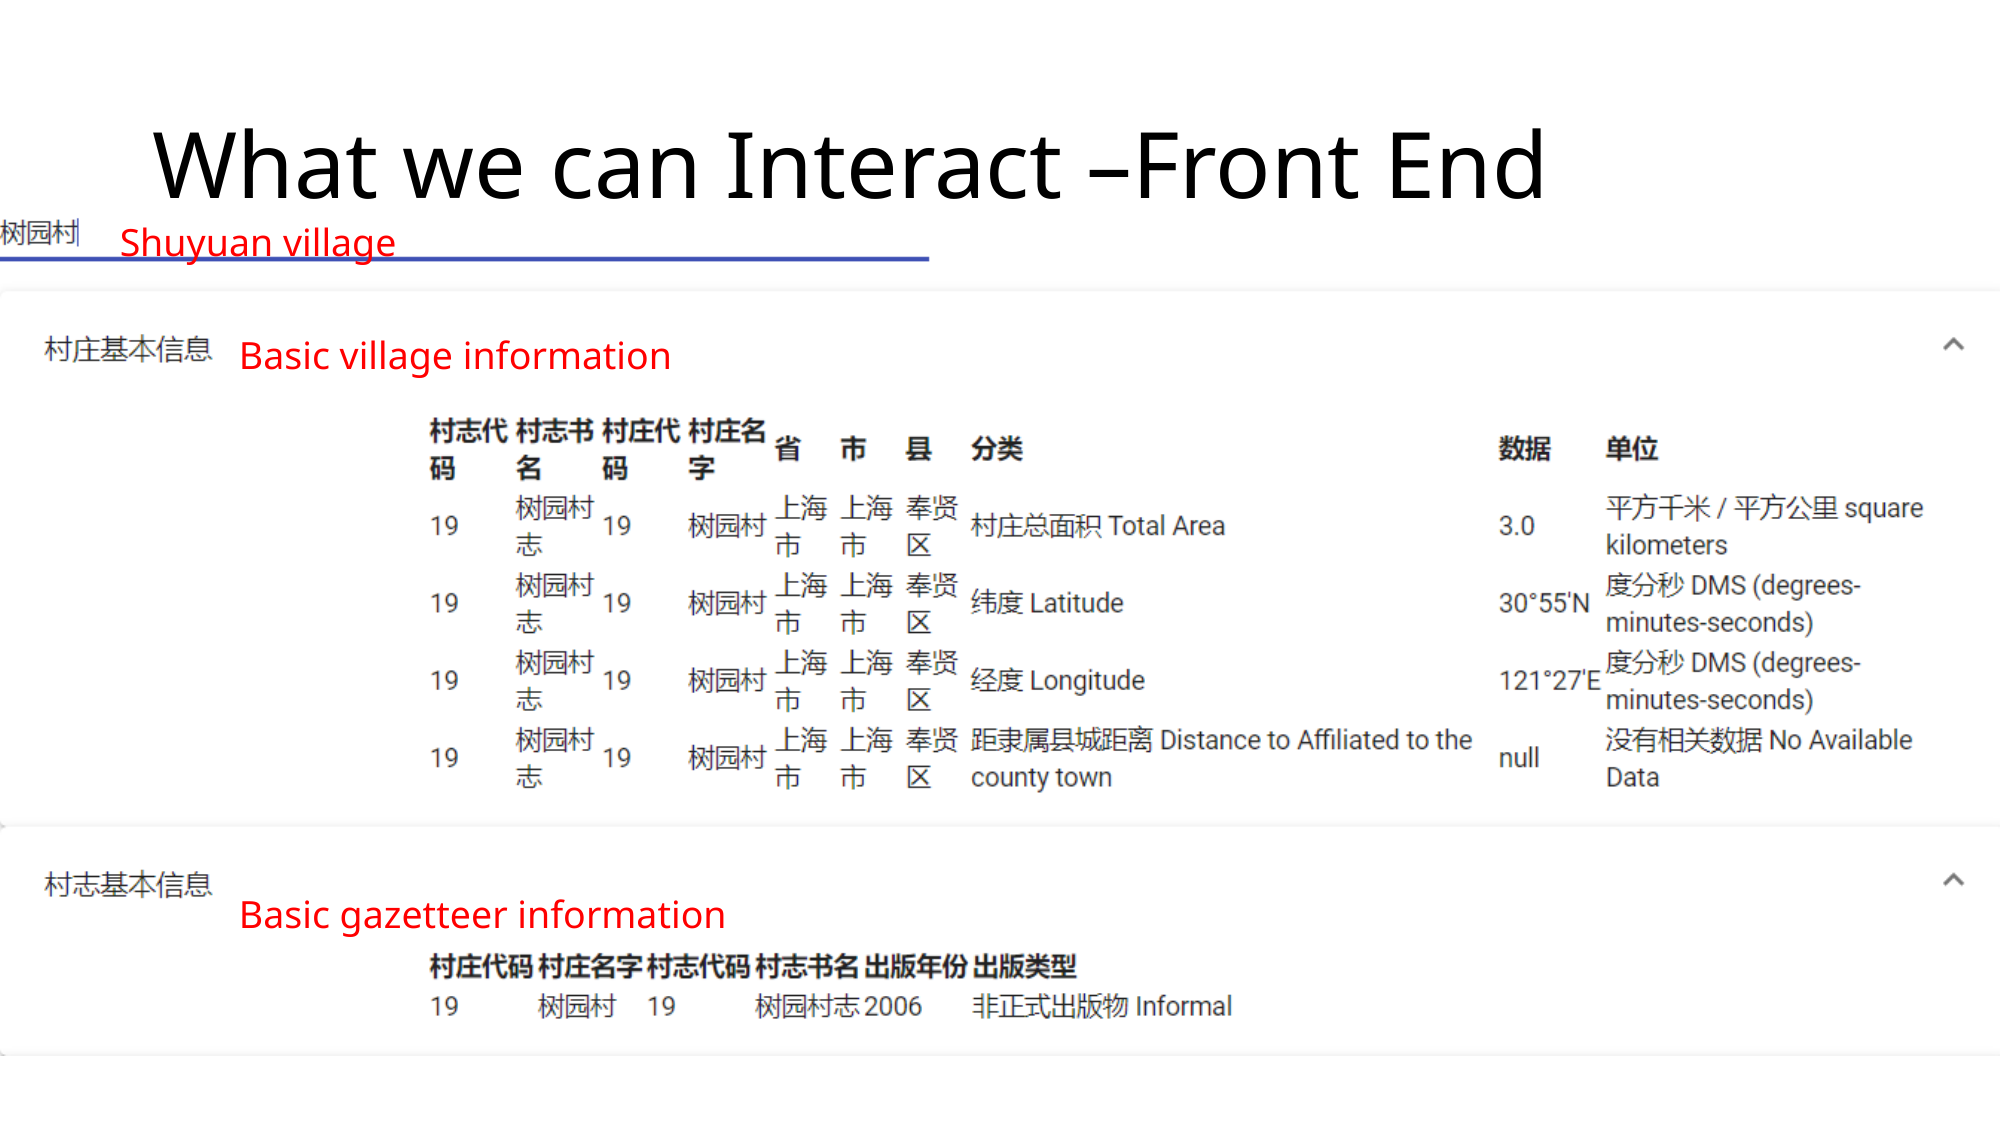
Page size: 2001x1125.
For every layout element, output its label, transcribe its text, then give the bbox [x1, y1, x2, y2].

title What we can Interact –Front End [137, 59, 1863, 211]
picture [0, 211, 2000, 1056]
